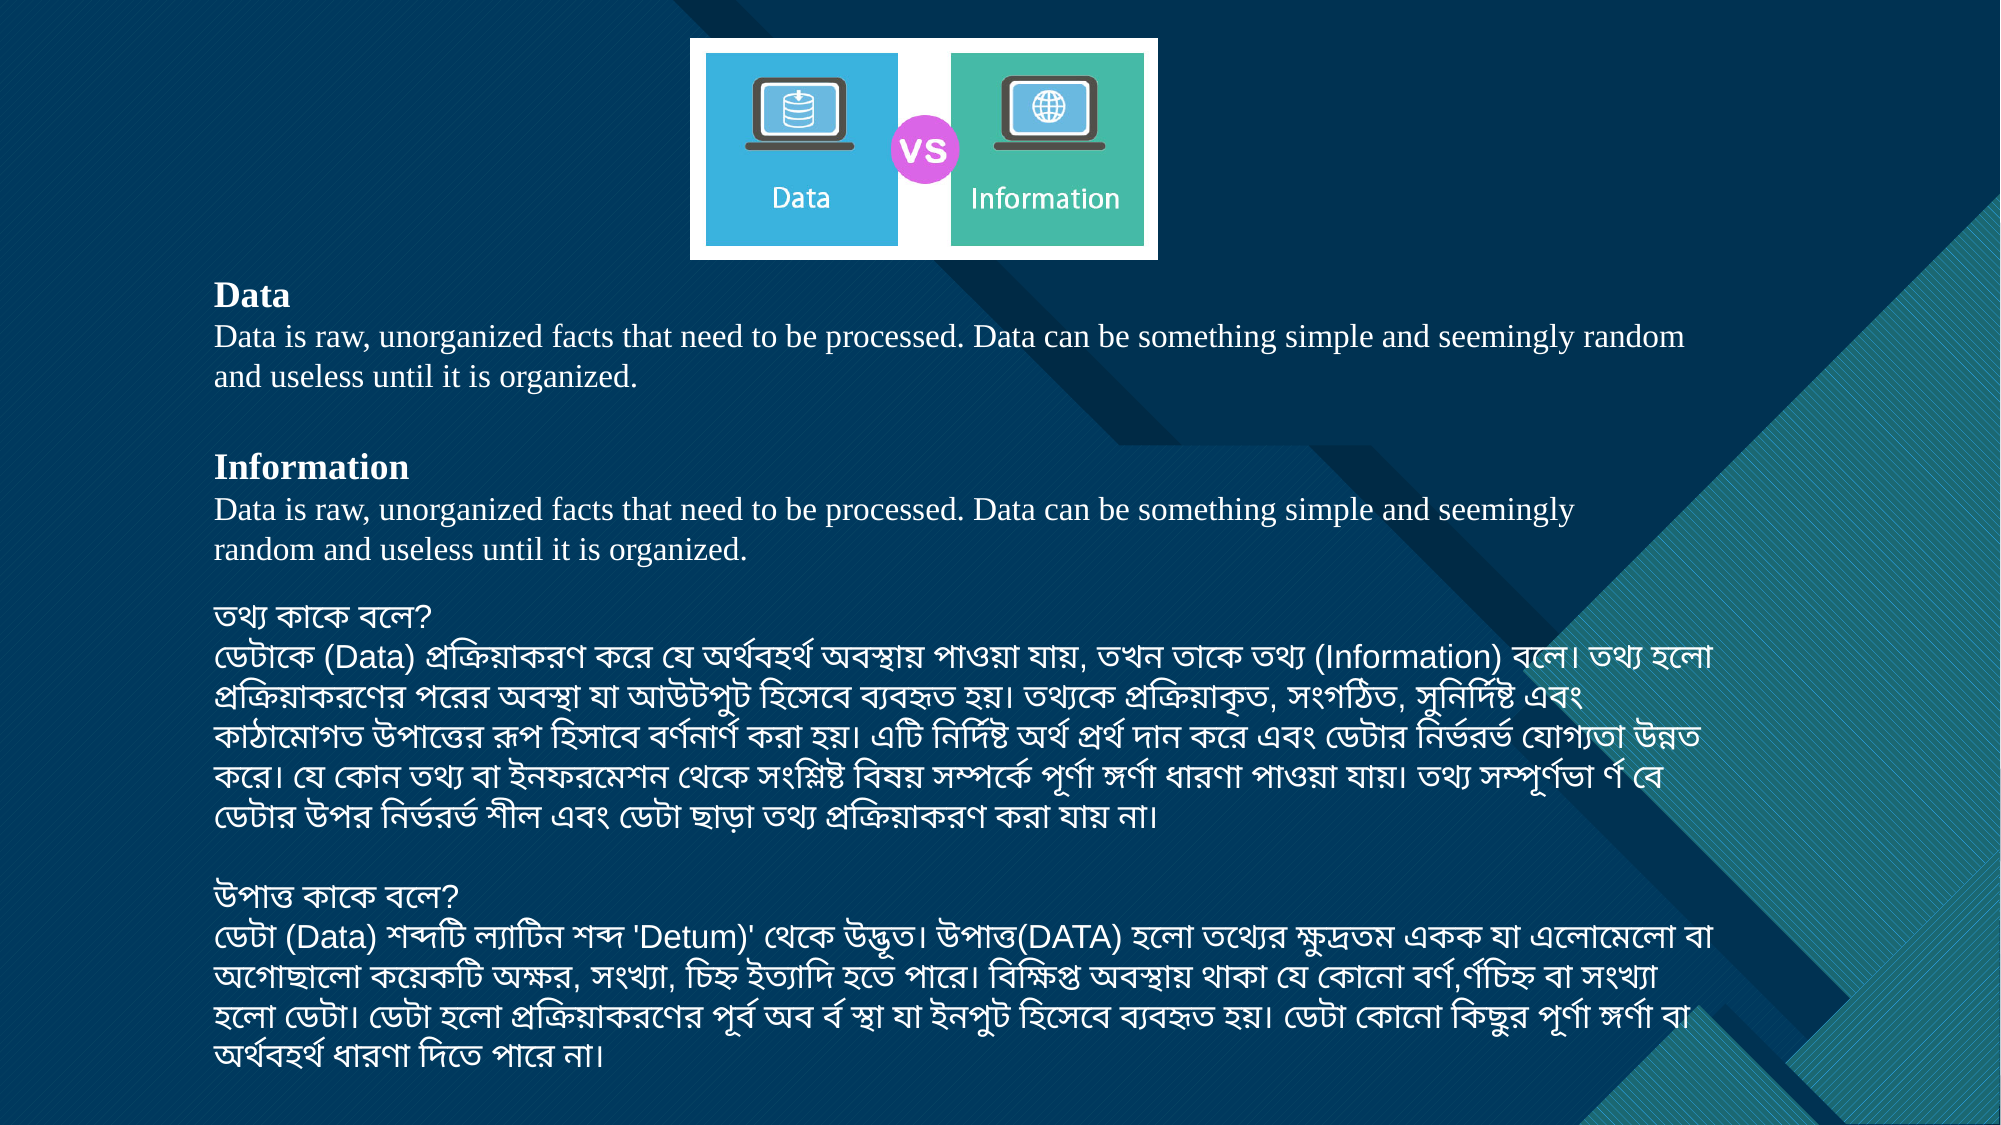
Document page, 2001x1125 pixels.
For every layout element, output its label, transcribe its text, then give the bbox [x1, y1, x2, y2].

text_box Data Data is raw, unorganized facts that need to be processed. Data can be something simple and seemingly random and useless until it is organized. [198, 265, 1748, 399]
table_cell ` [1701, 553, 2001, 1064]
picture [690, 38, 1158, 260]
text_box Information Data is raw, unorganized facts that need to be processed. Data can be something simple and seemingly random and useless until it is organized. [198, 434, 1701, 575]
text_box তথ্য কাকে বলে? ডেটাকে (Data) প্রক্রিয়াকরণ করে যে অর্থবহর্থ অবস্থায় পাওয়া যায়, তখন তাকে তথ্য (Information) বলে। তথ্য হলো প্রক্রিয়াকরণের পরের অবস্থা যা আউটপুট হিসেবে ব্যবহৃত হয়। তথ্যকে প্রক্রিয়াকৃত, সংগঠিত, সুনির্দিষ্ট এবং কাঠামোগত উপাত্তের রূপ হিসাবে বর্ণনার্ণ করা হয়। এটি নির্দিষ্ট অর্থ প্রর্থ দান করে এবং ডেটার নির্ভরর্ভ যোগ্যতা উন্নত করে। যে কোন তথ্য বা ইনফরমেশন থেকে সংশ্লিষ্ট বিষয় সম্পর্কে পূর্ণা ঙ্গর্ণা ধারণা পাওয়া যায়। তথ্য সম্পূর্ণভা র্ণ বে ডেটার উপর নির্ভরর্ভ শীল এবং ডেটা ছাড়া তথ্য প্রক্রিয়াকরণ করা যায় না। উপাত্ত কাকে বলে? ডেটা (Data) শব্দটি ল্যাটিন শব্দ 'Detum)' থেকে উদ্ভূত। উপাত্ত(DATA) হলো তথ্যের ক্ষুদ্রতম একক যা এলোমেলো বা অগোছালো কয়েকটি অক্ষর, সংখ্যা, চিহ্ন ইত্যাদি হতে পারে। বিক্ষিপ্ত অবস্থায় থাকা যে কোনো বর্ণ,র্ণচিহ্ন বা সংখ্যা হলো ডেটা। ডেটা হলো প্রক্রিয়াকরণের পূর্ব অব র্ব স্থা যা ইনপুট হিসেবে ব্যবহৃত হয়। ডেটা কোনো কিছুর পূর্ণা ঙ্গর্ণা বা অর্থবহর্থ ধারণা দিতে পারে না। [199, 588, 1735, 1082]
